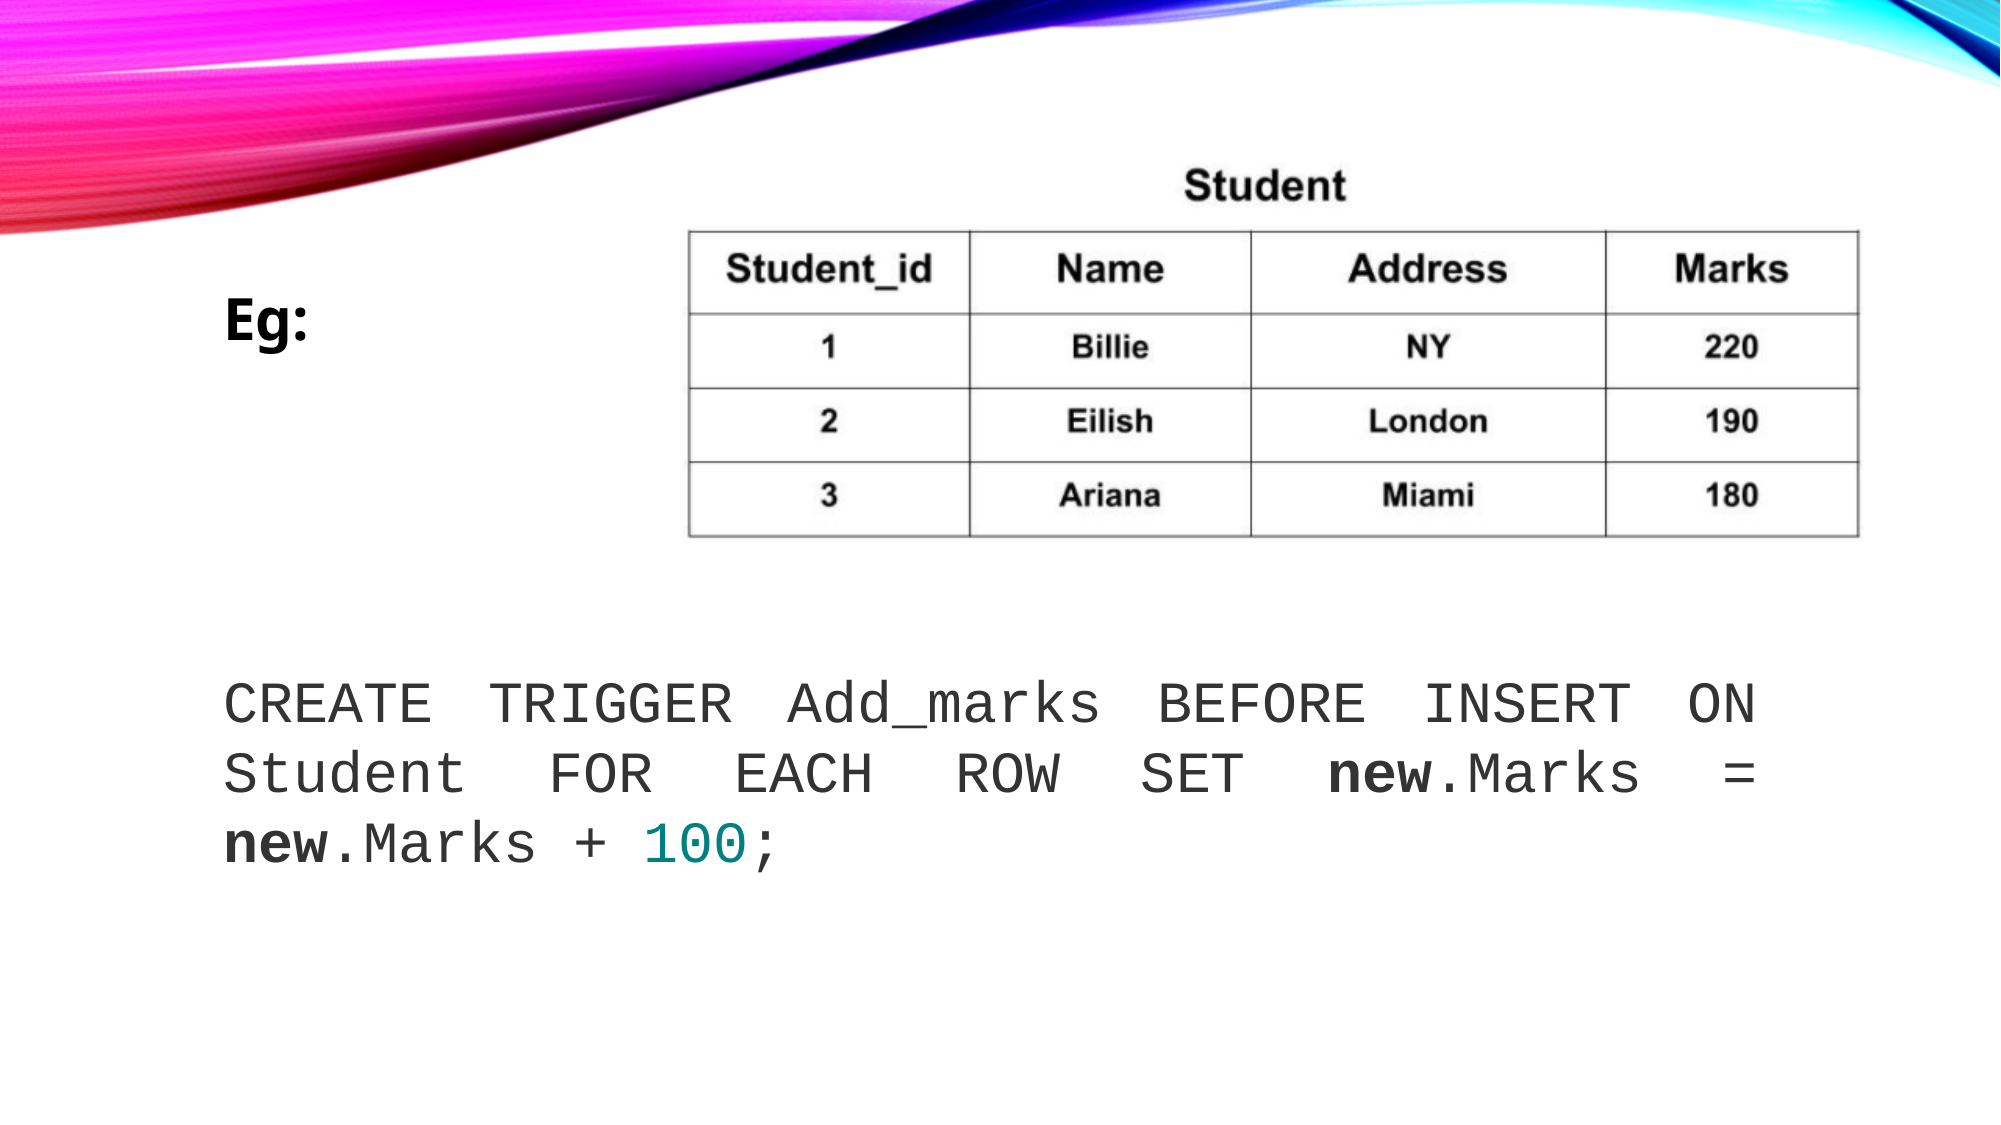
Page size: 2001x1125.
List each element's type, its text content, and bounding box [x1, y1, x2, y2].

text_box CREATE TRIGGER Add_marks BEFORE INSERT ON Student FOR EACH ROW SET new.Marks = new.Marks + 100; [208, 656, 1773, 882]
picture [0, 0, 2000, 568]
picture [1890, 0, 2000, 75]
picture [1910, 0, 2000, 45]
text_box Eg: [208, 274, 351, 360]
